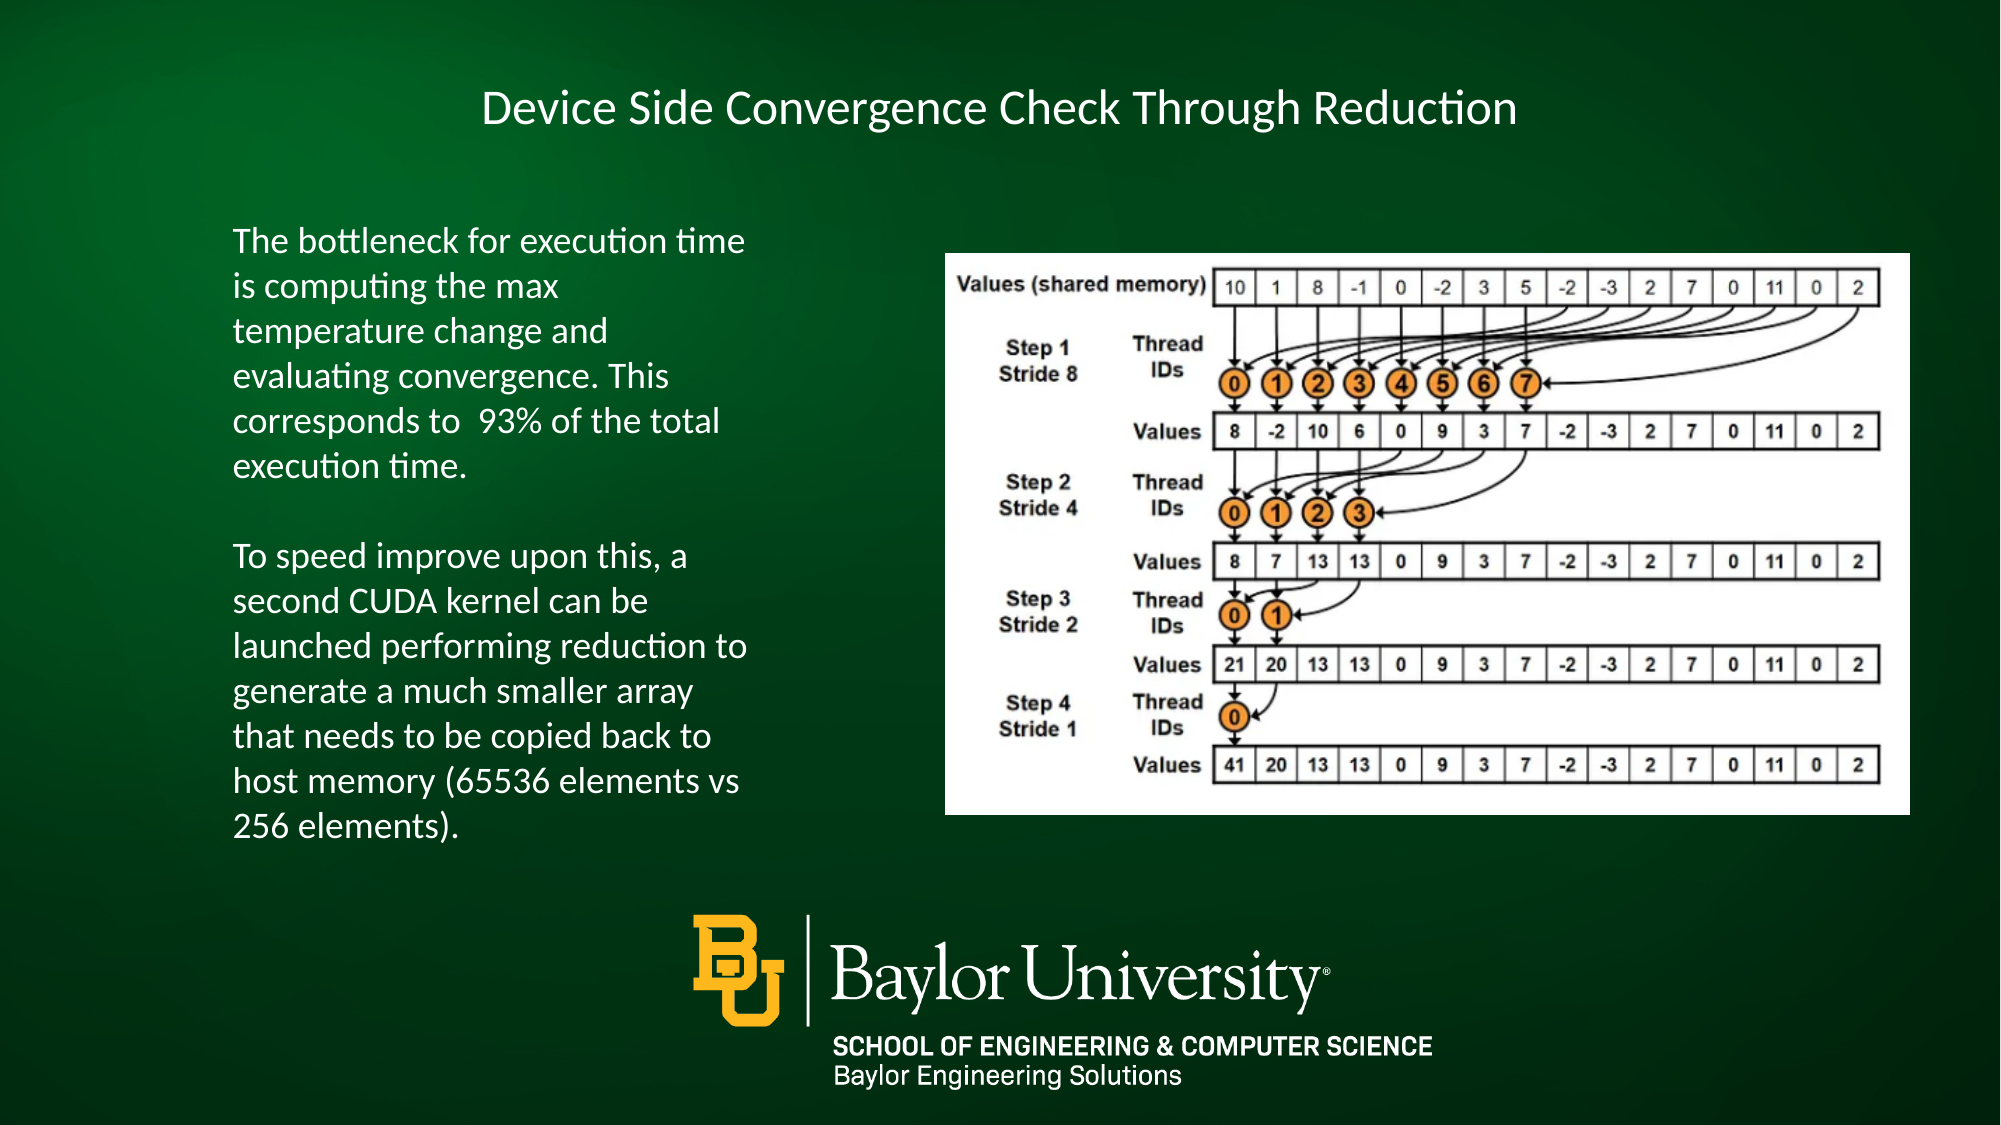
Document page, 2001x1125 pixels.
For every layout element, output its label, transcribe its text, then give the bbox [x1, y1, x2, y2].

text_box Device Side Convergence Check Through Reduction [455, 67, 1545, 143]
picture [0, 0, 2001, 1125]
